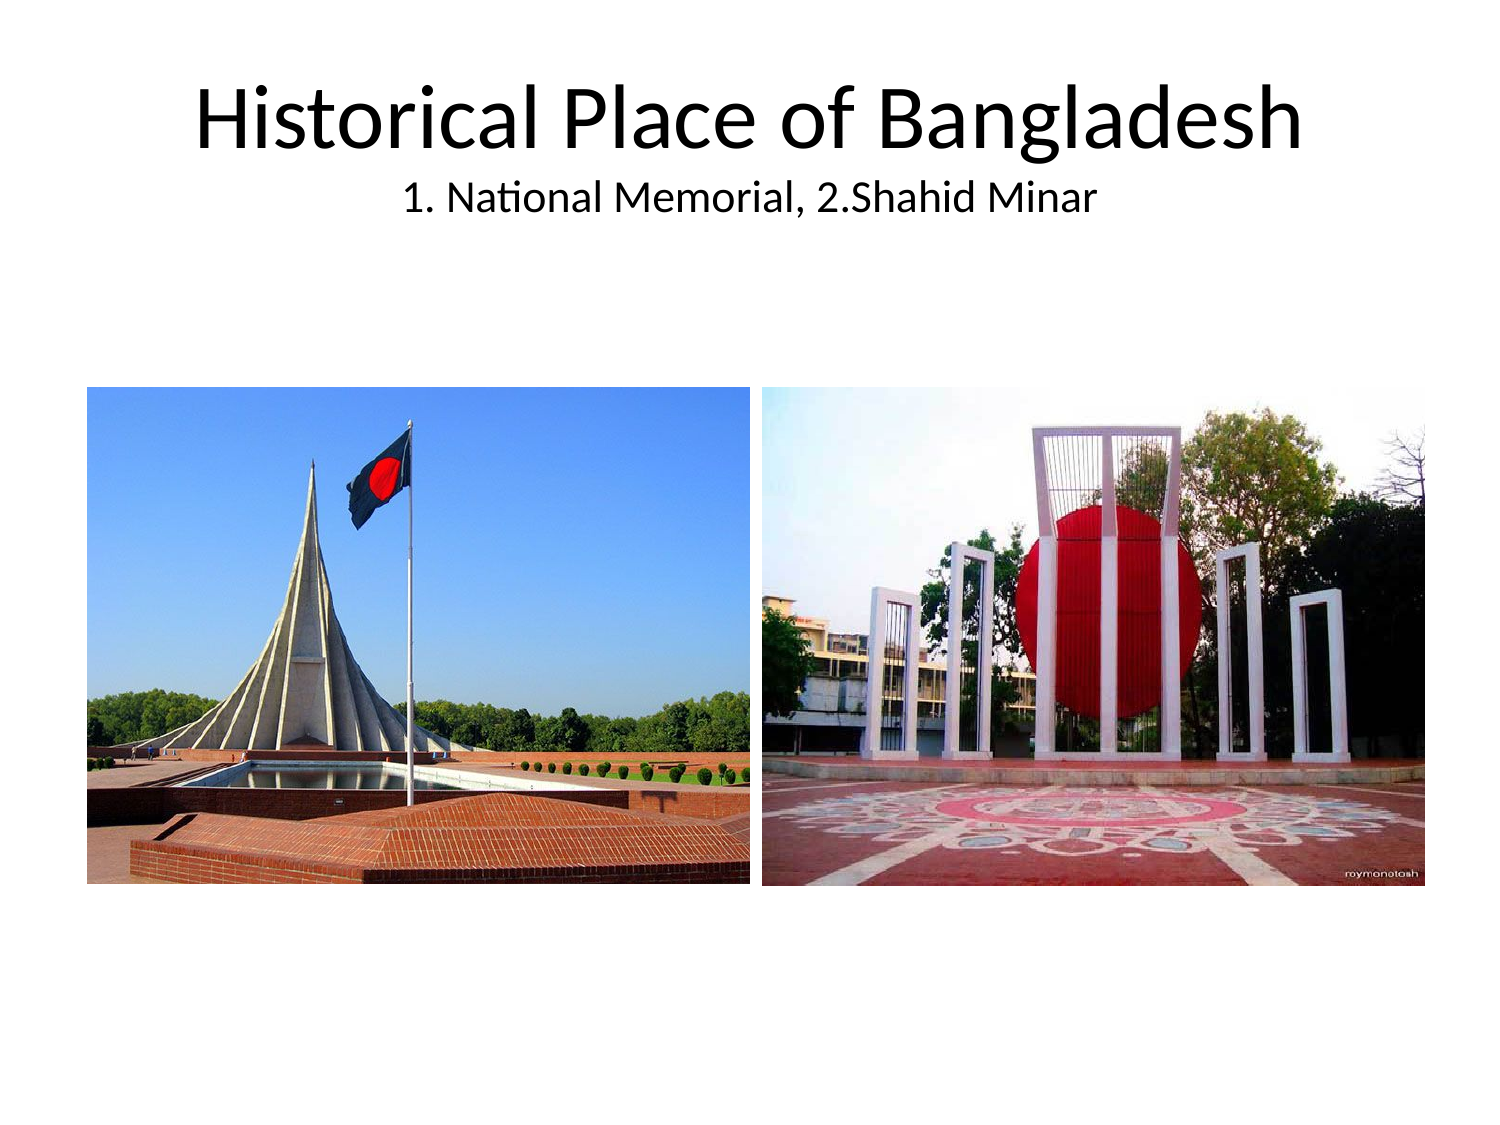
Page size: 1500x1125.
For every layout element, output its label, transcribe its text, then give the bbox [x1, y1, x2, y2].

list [762, 387, 1426, 886]
title Historical Place of Bangladesh 1. National Memorial, 2.Shahid Minar [75, 45, 1425, 233]
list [87, 387, 751, 884]
